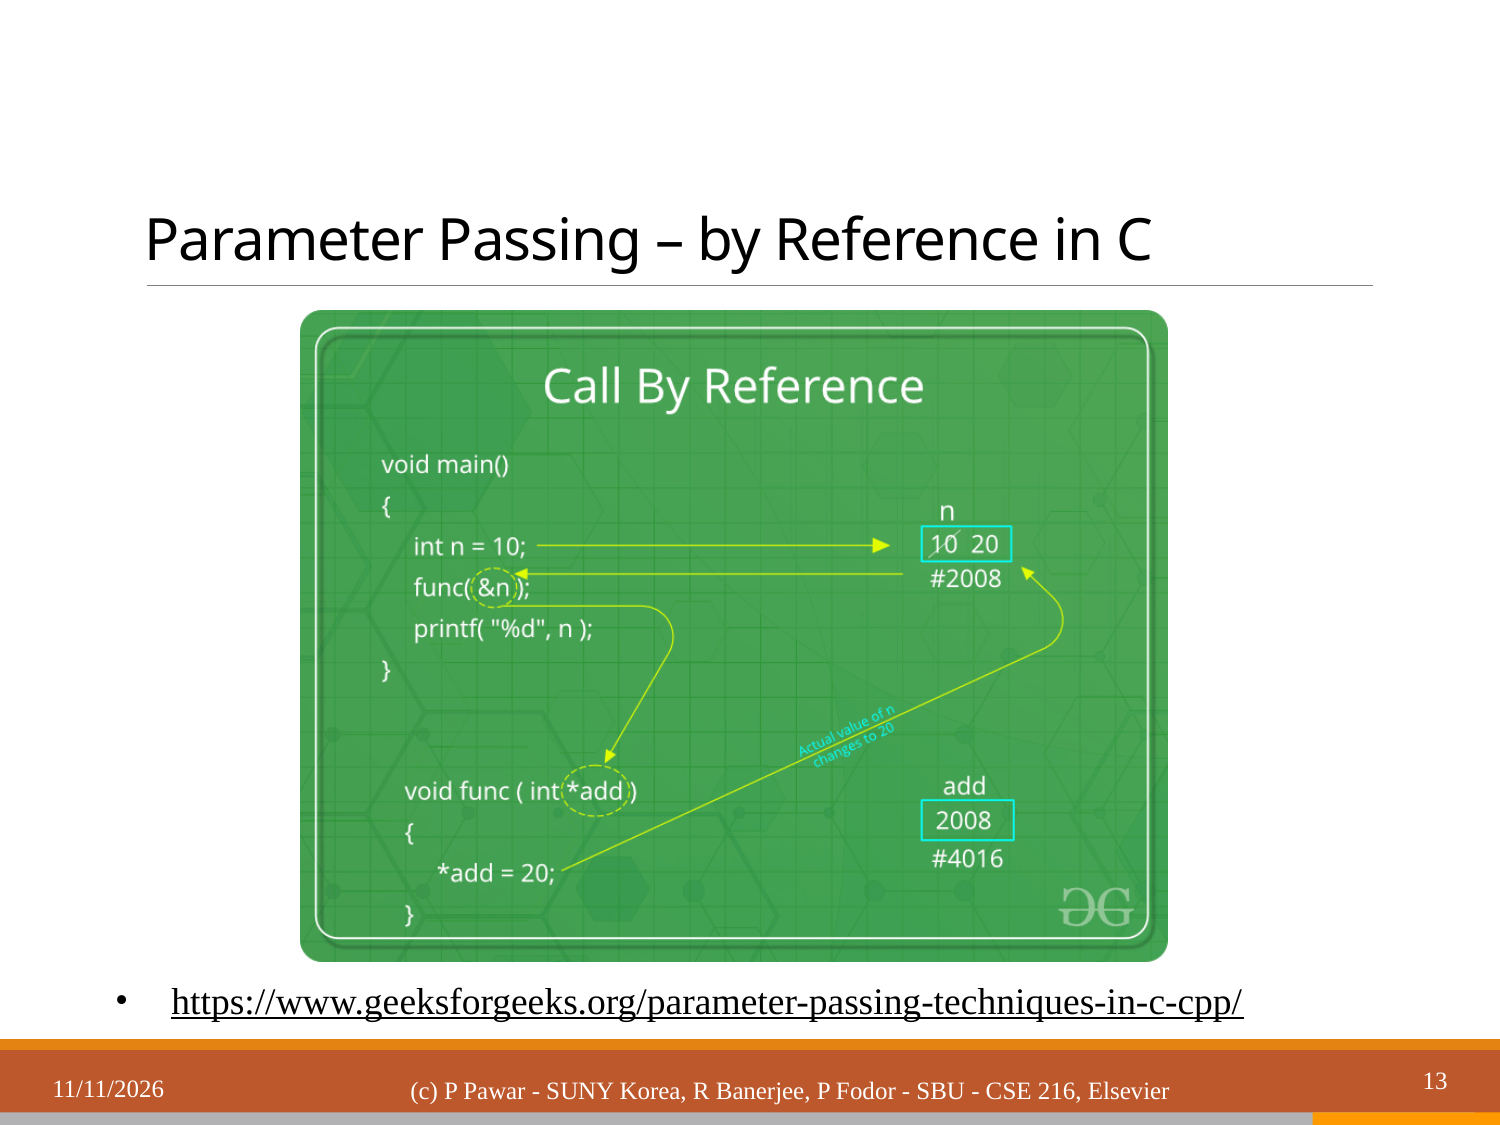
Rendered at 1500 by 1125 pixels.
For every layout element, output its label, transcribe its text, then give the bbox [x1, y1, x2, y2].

text_box [1312, 1112, 1500, 1125]
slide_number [37, 1057, 300, 1119]
footer (c) P Pawar - SUNY Korea, R Banerjee, P Fodor - SBU - CSE 216, Elsevier [355, 1059, 1226, 1120]
text_box [0, 1112, 1312, 1125]
slide_number 13 [1338, 1057, 1463, 1119]
picture [299, 310, 1168, 962]
title Parameter Passing – by Reference in C [129, 92, 1372, 280]
list https://www.geeksforgeeks.org/parameter-passing-techniques-in-c-cpp/ [100, 973, 1405, 1035]
